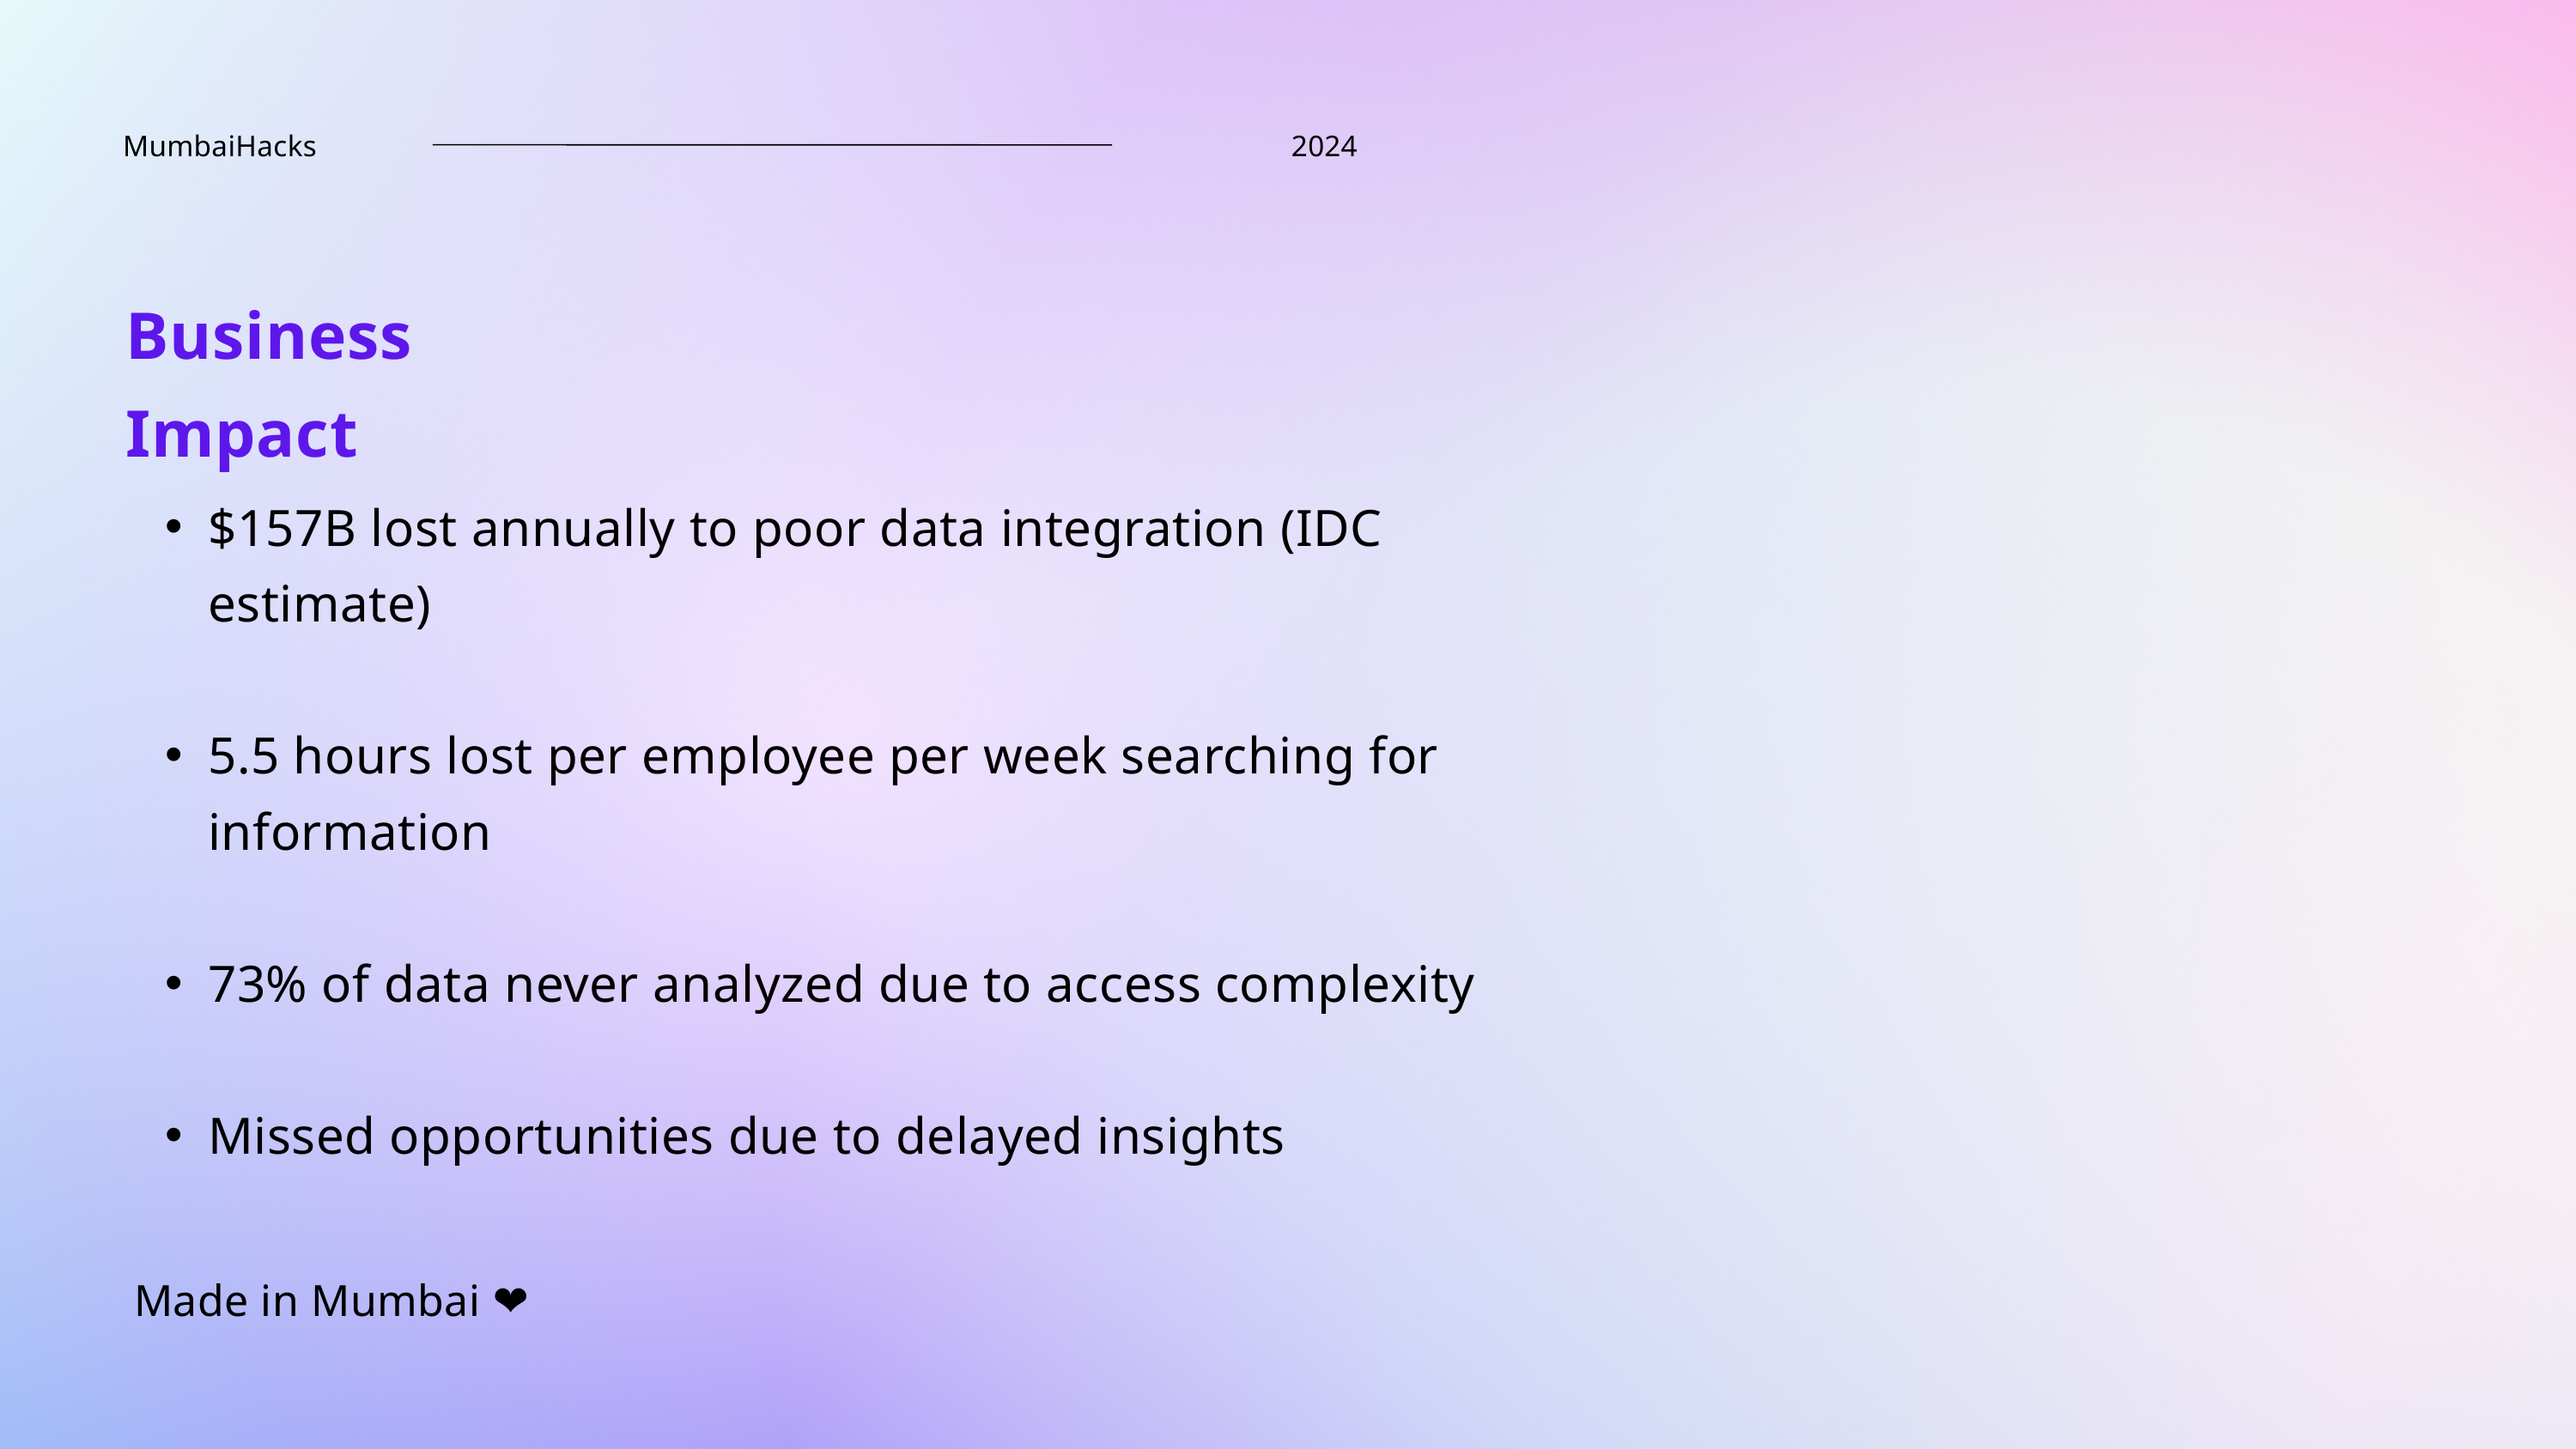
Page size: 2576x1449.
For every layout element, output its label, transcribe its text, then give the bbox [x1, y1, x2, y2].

text_box Business Impact [125, 274, 617, 470]
text_box Made in Mumbai ❤️ [133, 1259, 537, 1325]
text_box [0, 0, 2576, 1449]
text_box MumbaiHacks [123, 118, 468, 162]
text_box 2024 [1204, 118, 1358, 162]
text_box $157B lost annually to poor data integration (IDC estimate) 5.5 hours lost per employee per week searching for information 73% of data never analyzed due to access complexity Missed opportunities due to delayed insights [123, 479, 1563, 1241]
